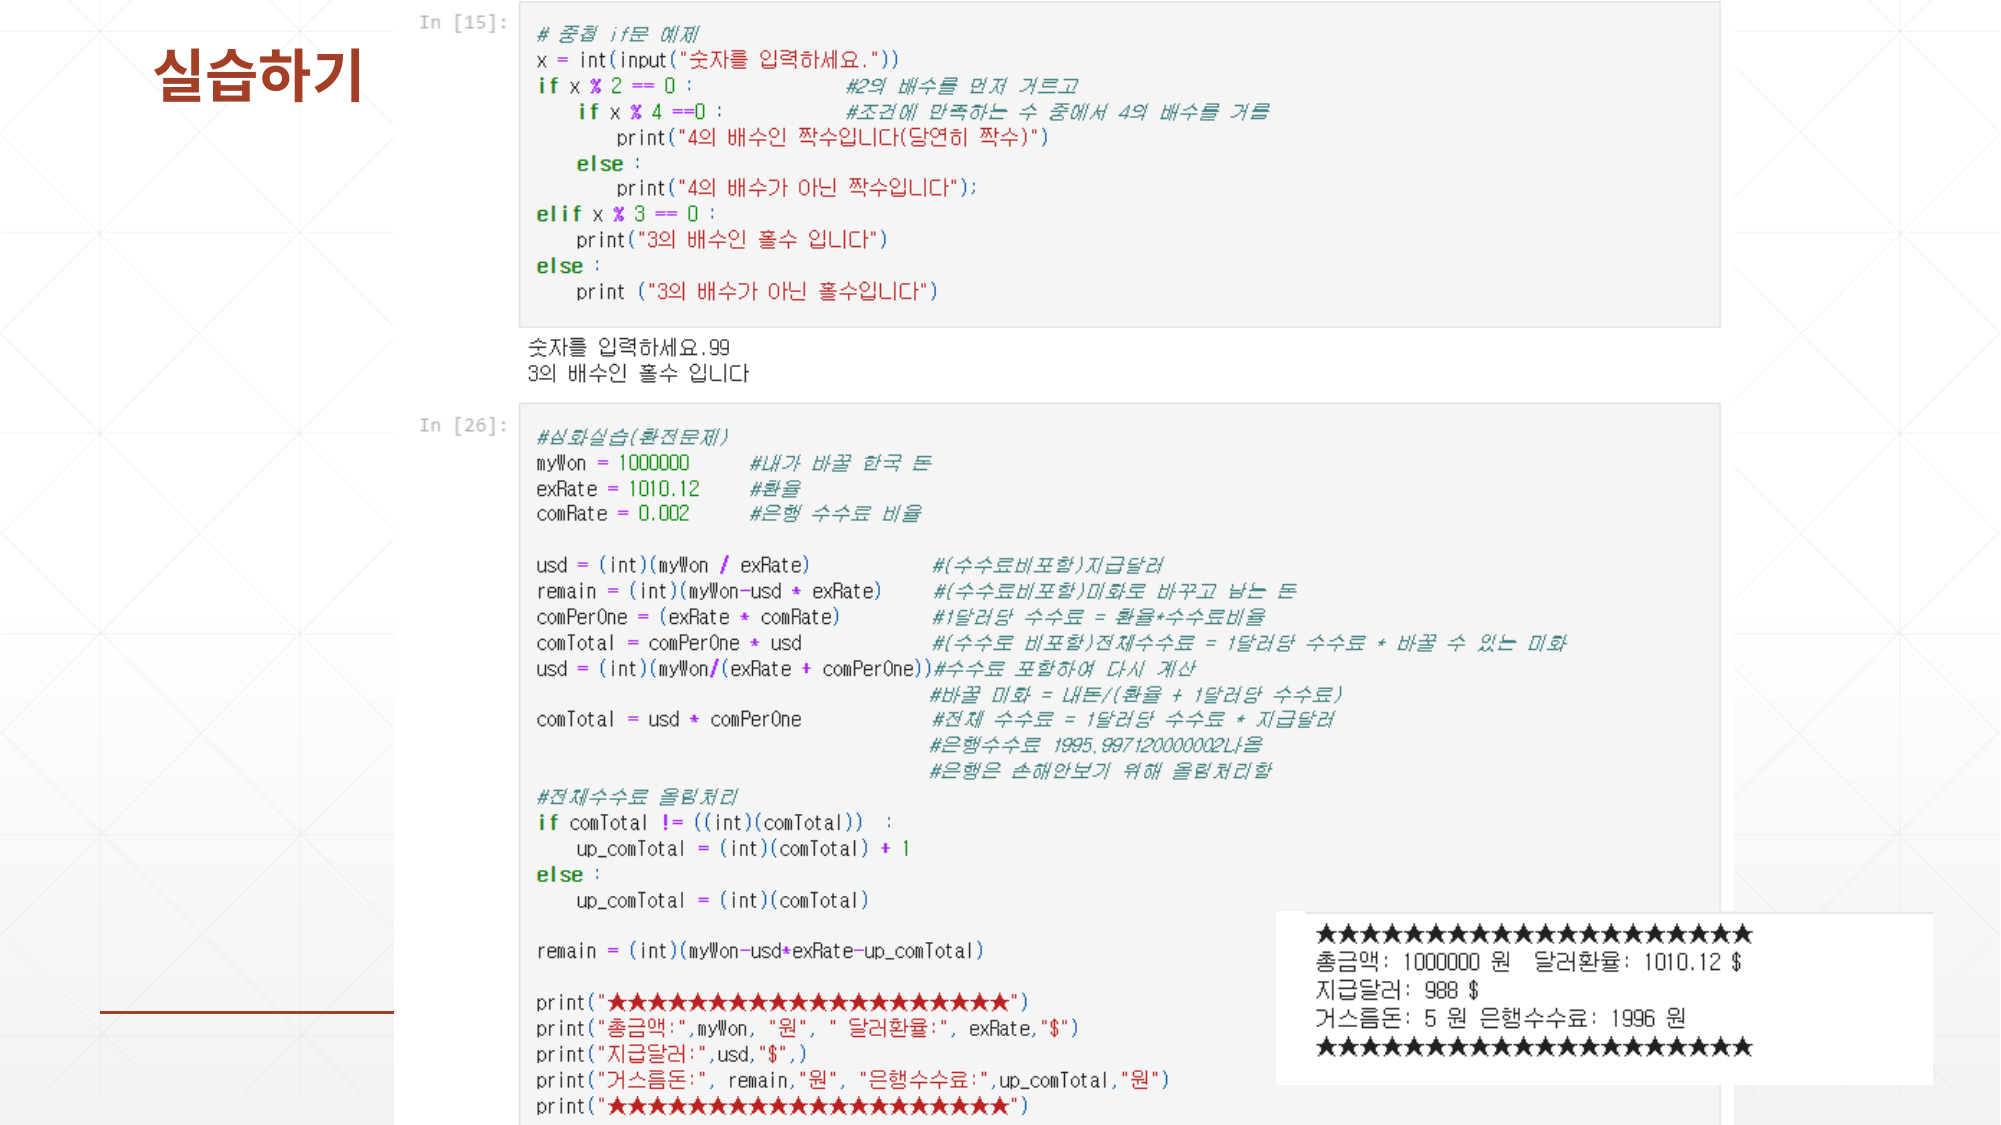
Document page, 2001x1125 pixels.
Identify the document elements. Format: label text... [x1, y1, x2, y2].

picture [394, 0, 1933, 1125]
title 실습하기 [0, 39, 394, 118]
